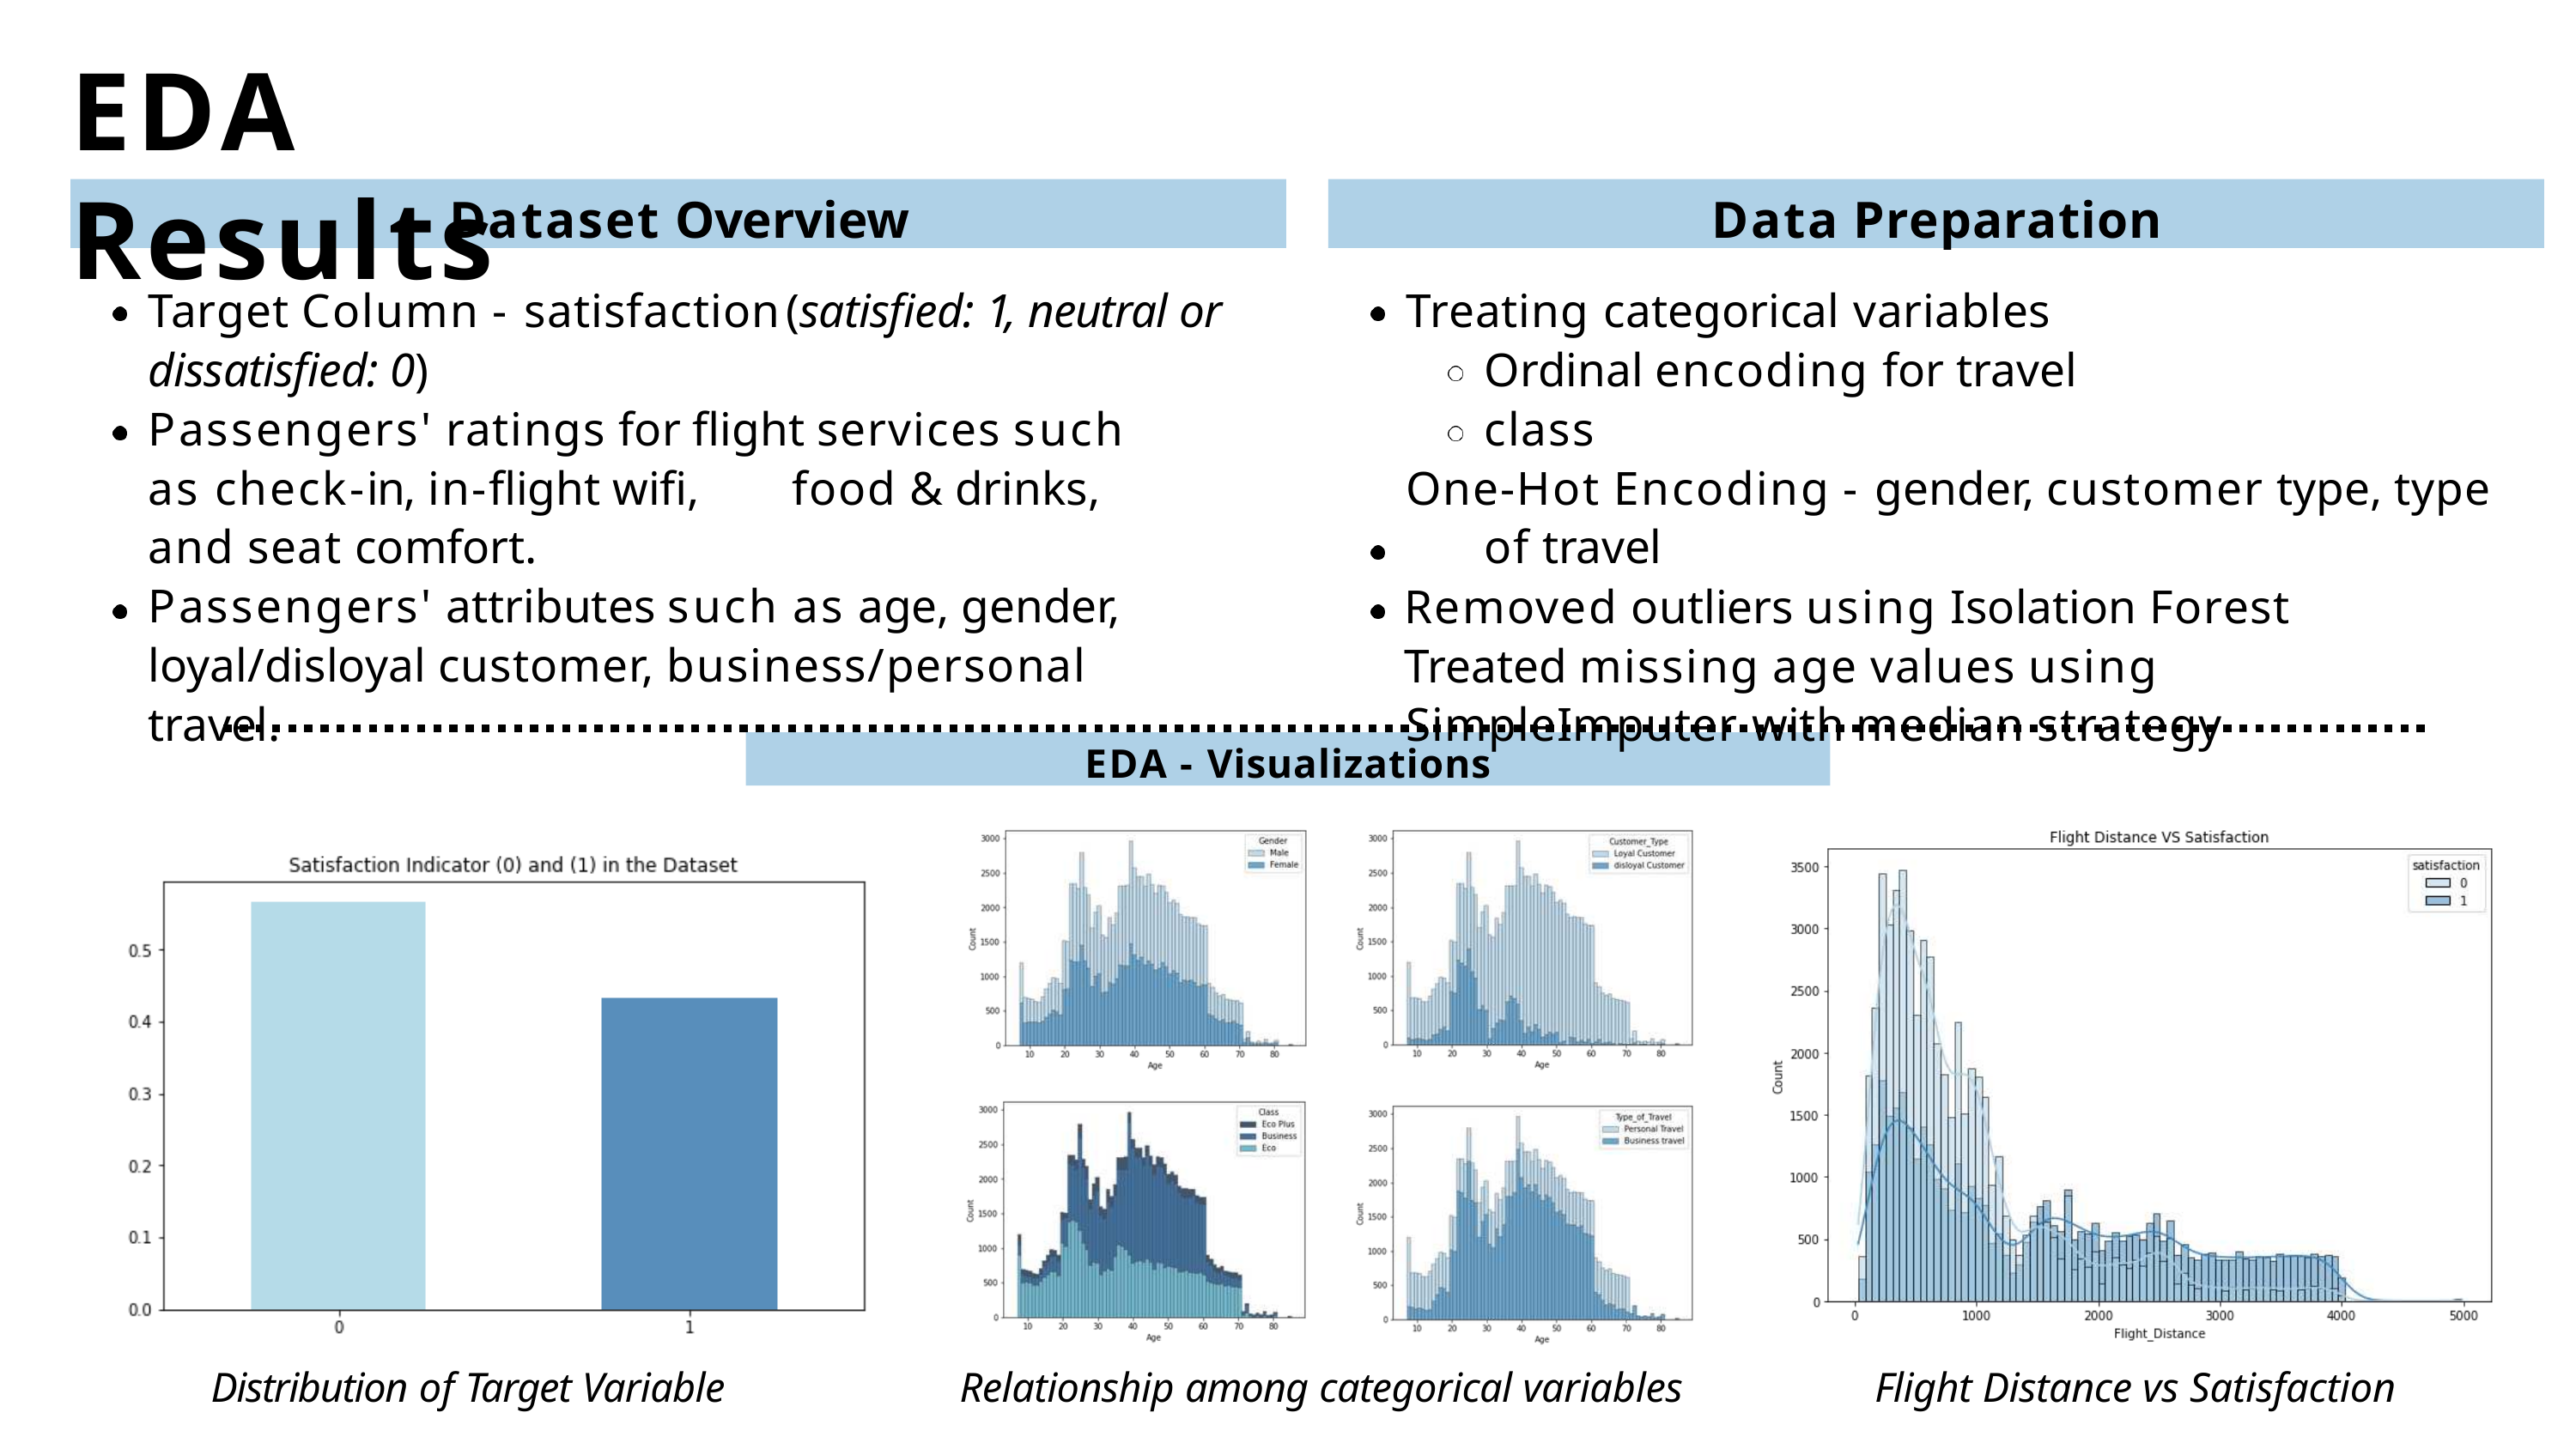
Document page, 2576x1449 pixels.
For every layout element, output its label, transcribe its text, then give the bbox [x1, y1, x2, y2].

picture [1349, 1100, 1698, 1350]
text_box Flight Distance vs Satisfaction [1873, 1360, 2453, 1410]
picture [112, 306, 127, 322]
picture [1349, 825, 1698, 1076]
picture [121, 845, 870, 1348]
text_box Distribution of Target Variable [209, 1360, 782, 1410]
picture [1765, 822, 2500, 1349]
picture [1370, 306, 1385, 322]
picture [1447, 366, 1463, 382]
picture [959, 1096, 1311, 1348]
list Target Column - satisfaction (satisfied: 1, neutral or dissatisfied: 0) Passengers' ratings for flight services such as check-in, in-flight wifi, food & drinks, and seat comfort. Passengers' attributes such as age, gender, loyal/disloyal customer, business/personal travel. [146, 276, 1262, 1106]
text_box Data Preparation [1327, 179, 2544, 248]
picture [1370, 545, 1385, 560]
text_box Treating categorical variables Ordinal encoding for travel class One-Hot Encoding - gender, customer type, type of travel Removed outliers using Isolation Forest Treated missing age values using SimpleImputer with median strategy [1404, 276, 2533, 751]
picture [112, 426, 127, 440]
picture [112, 604, 127, 620]
text_box Relationship among categorical variables [957, 1360, 1741, 1410]
title EDA Results [68, 41, 714, 301]
text_box EDA - Visualizations [1262, 732, 1831, 786]
text_box Dataset Overview [714, 179, 1286, 248]
picture [1447, 425, 1463, 441]
picture [1370, 604, 1385, 620]
picture [959, 825, 1312, 1076]
